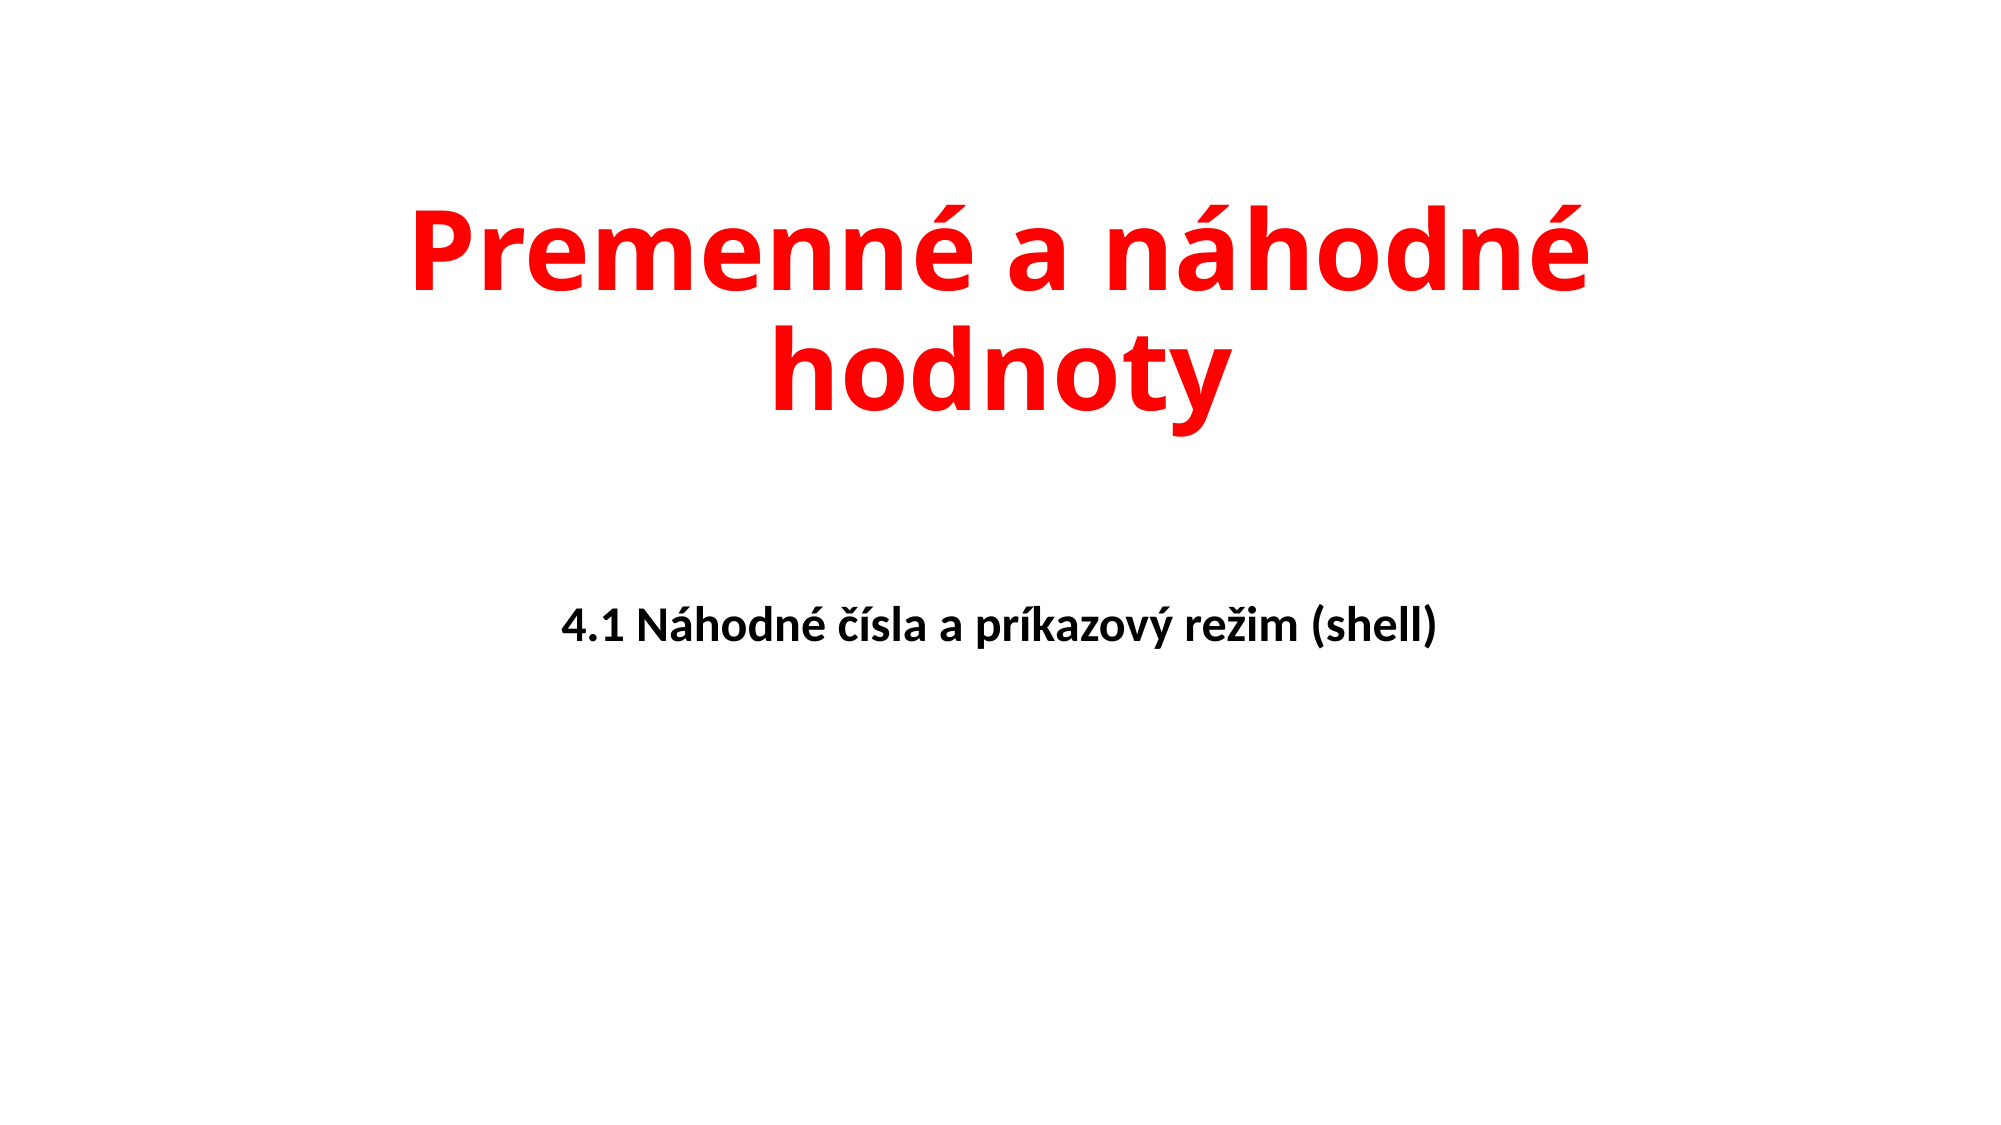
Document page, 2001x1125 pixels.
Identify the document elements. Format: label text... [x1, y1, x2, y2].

title Premenné a náhodné hodnoty [249, 184, 1750, 576]
subtitle 4.1 Náhodné čísla a príkazový režim (shell) [249, 590, 1750, 863]
